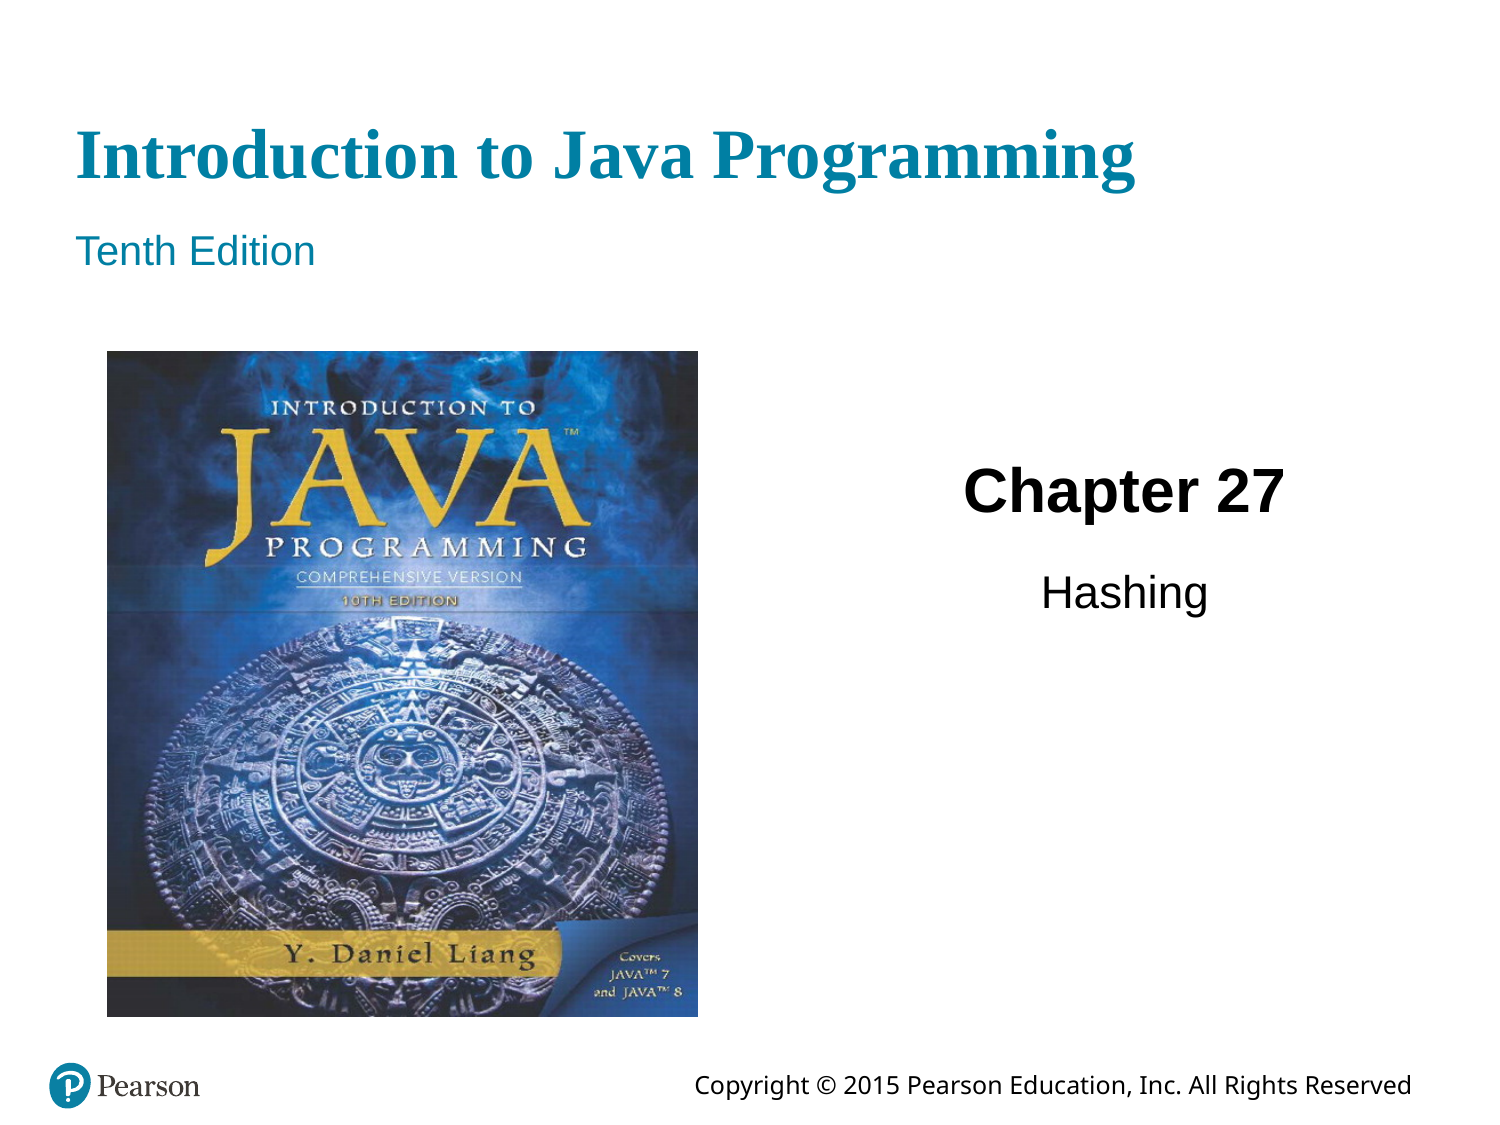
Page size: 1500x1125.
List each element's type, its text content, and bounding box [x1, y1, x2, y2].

list Tenth Edition [75, 222, 1425, 275]
list Copyright © 2015 Pearson Education, Inc. All Rights Reserved [313, 1069, 1414, 1125]
picture [107, 351, 698, 1017]
list Hashing [825, 562, 1425, 913]
list Chapter 27 [825, 304, 1425, 525]
title Introduction to Java Programming [75, 35, 1425, 195]
